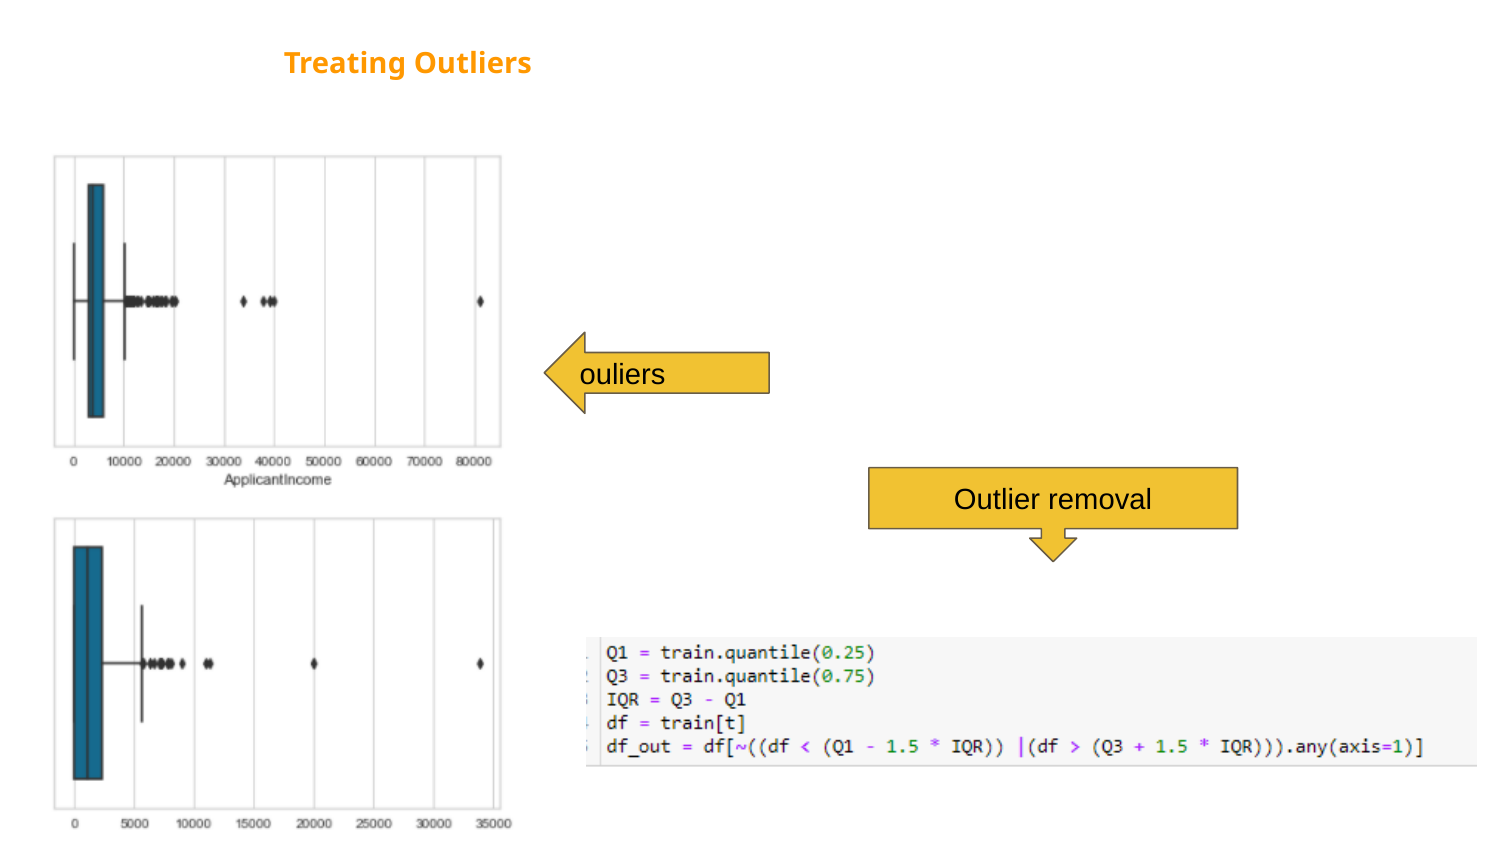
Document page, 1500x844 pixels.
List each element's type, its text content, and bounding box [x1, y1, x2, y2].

picture [44, 151, 567, 834]
text_box ouliers [571, 332, 770, 414]
text_box Treating Outliers [268, 29, 859, 95]
text_box Outlier removal [868, 467, 1238, 562]
picture [585, 637, 1477, 771]
